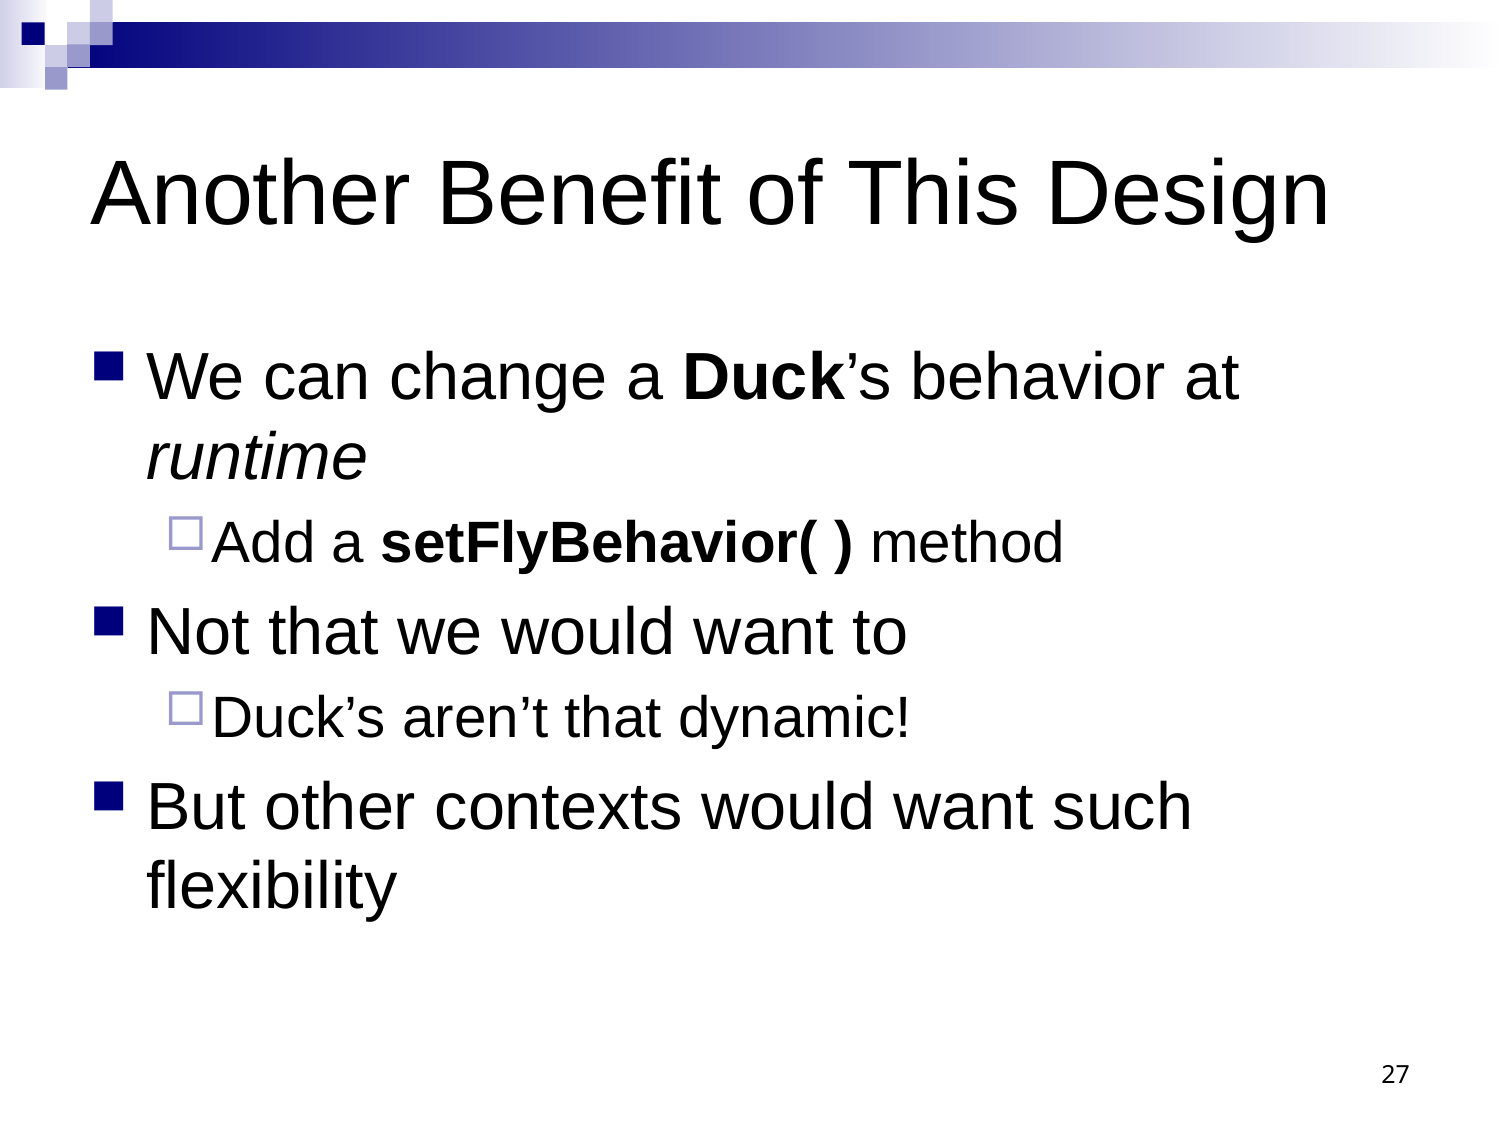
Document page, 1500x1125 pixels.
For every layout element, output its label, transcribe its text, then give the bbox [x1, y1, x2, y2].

list We can change a Duck’s behavior at runtime Add a setFlyBehavior( ) method Not that we would want to Duck’s aren’t that dynamic! But other contexts would want such flexibility [75, 324, 1425, 963]
title Another Benefit of This Design [75, 75, 1425, 300]
slide_number 27 [1074, 1025, 1425, 1100]
